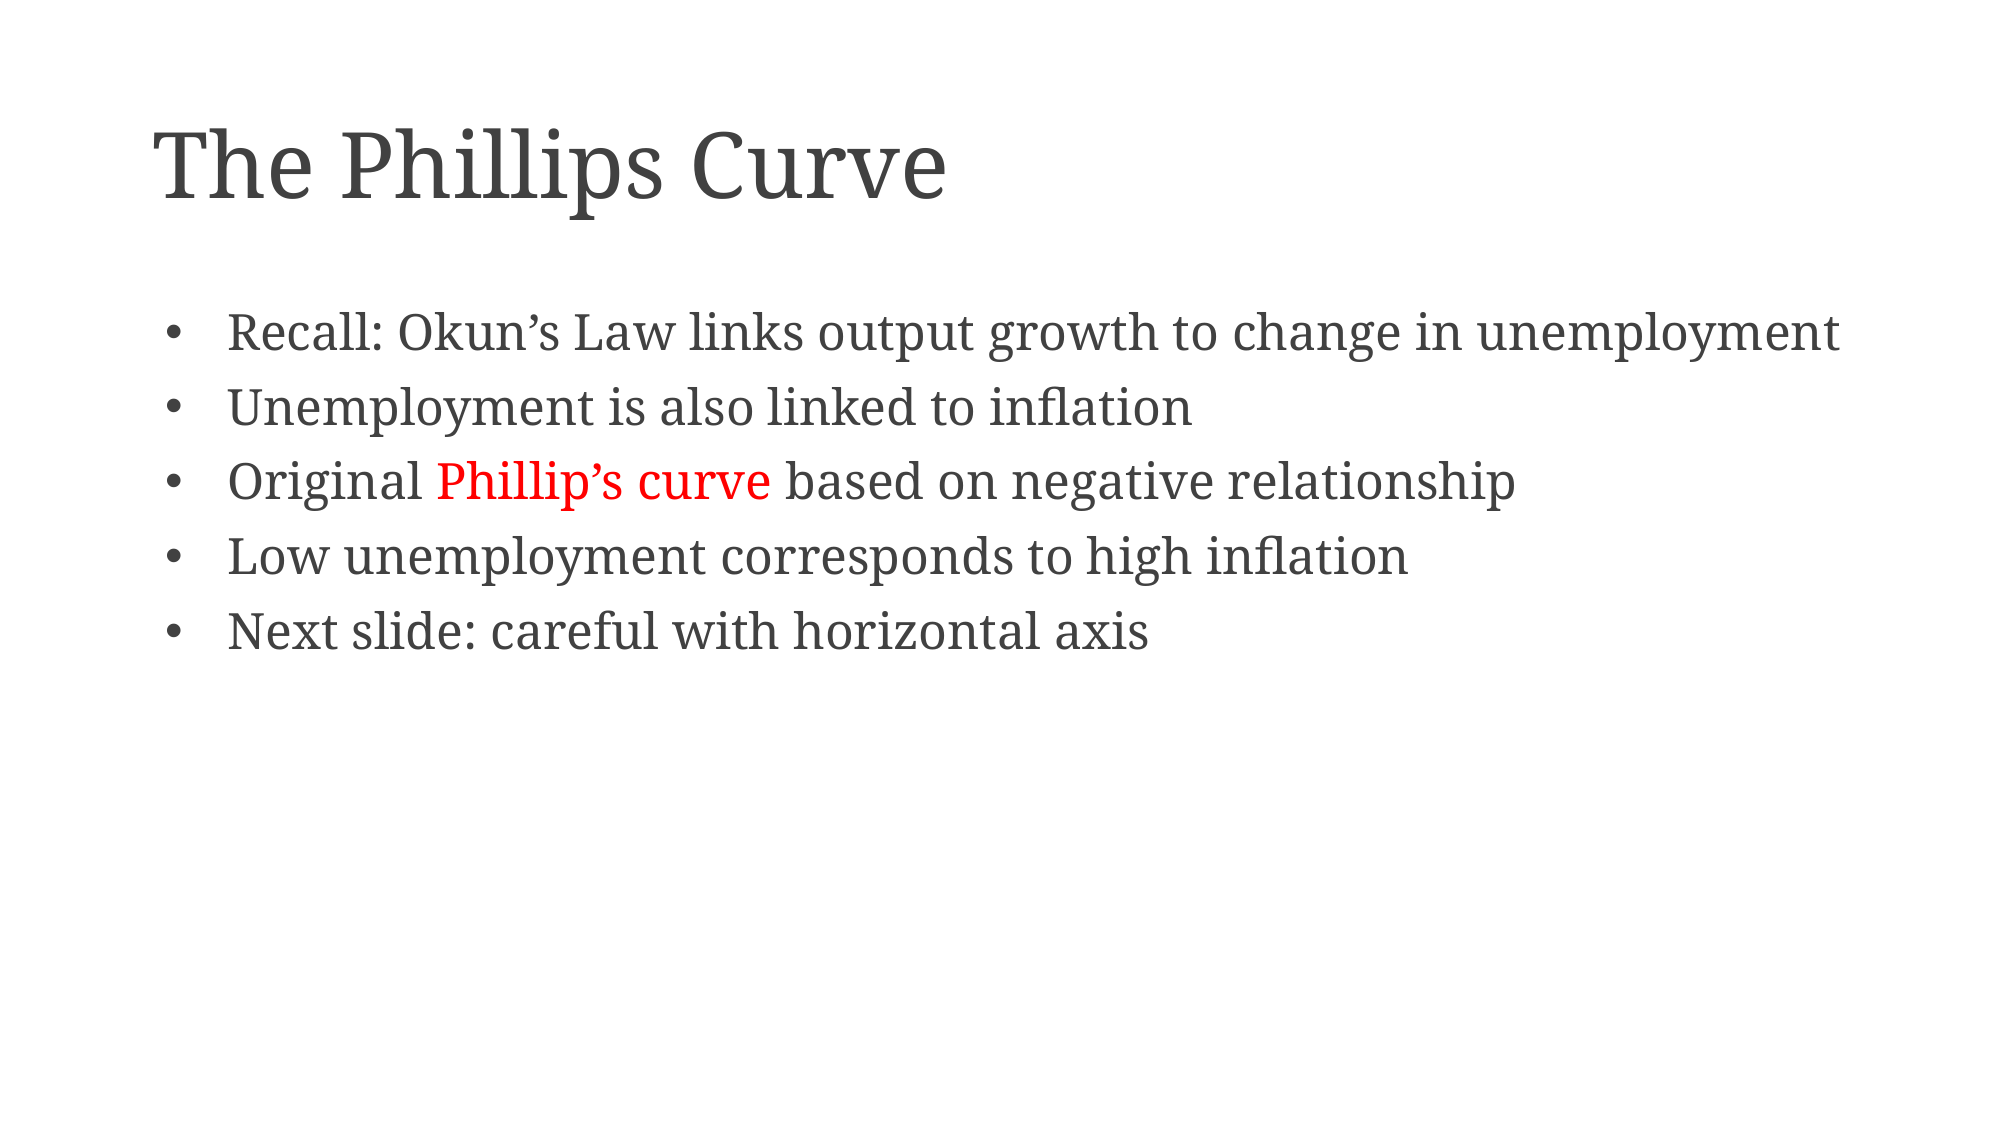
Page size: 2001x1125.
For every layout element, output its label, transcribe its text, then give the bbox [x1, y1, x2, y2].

list Recall: Okun’s Law links output growth to change in unemployment Unemployment is also linked to inflation Original Phillip’s curve based on negative relationship Low unemployment corresponds to high inflation Next slide: careful with horizontal axis [137, 299, 1863, 1014]
title The Phillips Curve [137, 59, 1863, 278]
